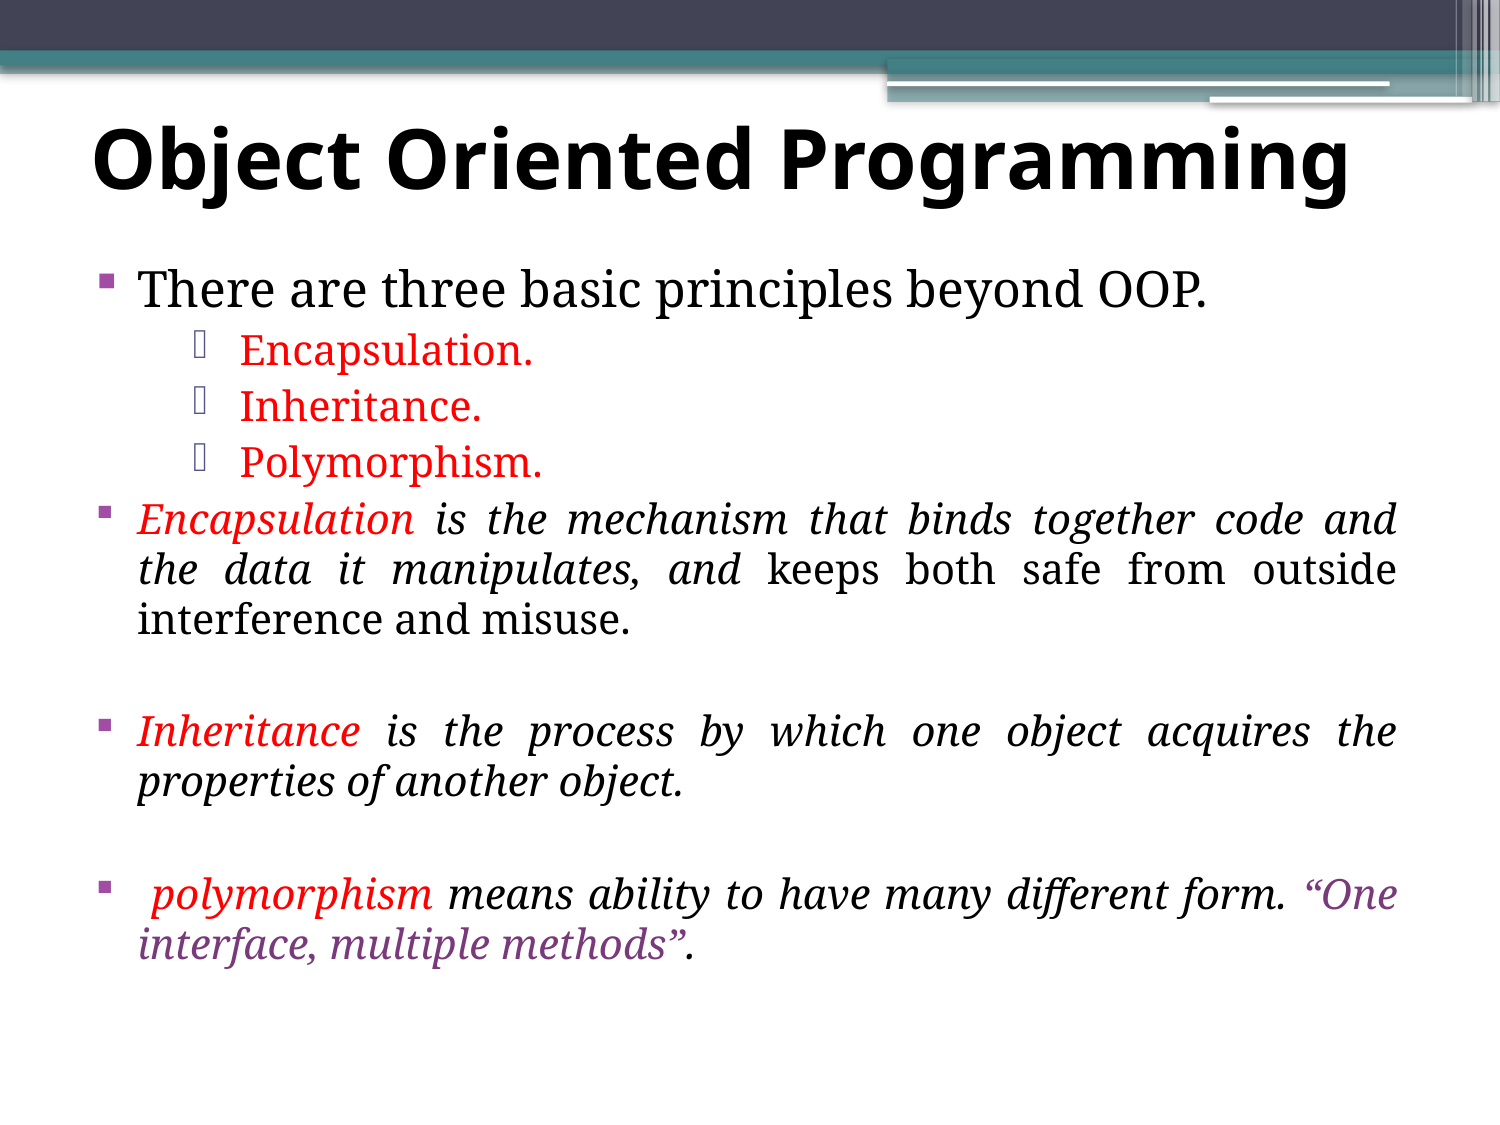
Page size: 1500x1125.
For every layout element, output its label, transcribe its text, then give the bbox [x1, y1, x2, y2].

list There are three basic principles beyond OOP. Encapsulation. Inheritance. Polymorphism. Encapsulation is the mechanism that binds together code and the data it manipulates, and keeps both safe from outside interference and misuse. Inheritance is the process by which one object acquires the properties of another object. polymorphism means ability to have many different form. “One interface, multiple methods”. [62, 249, 1413, 1076]
title Object Oriented Programming [74, 99, 1426, 213]
